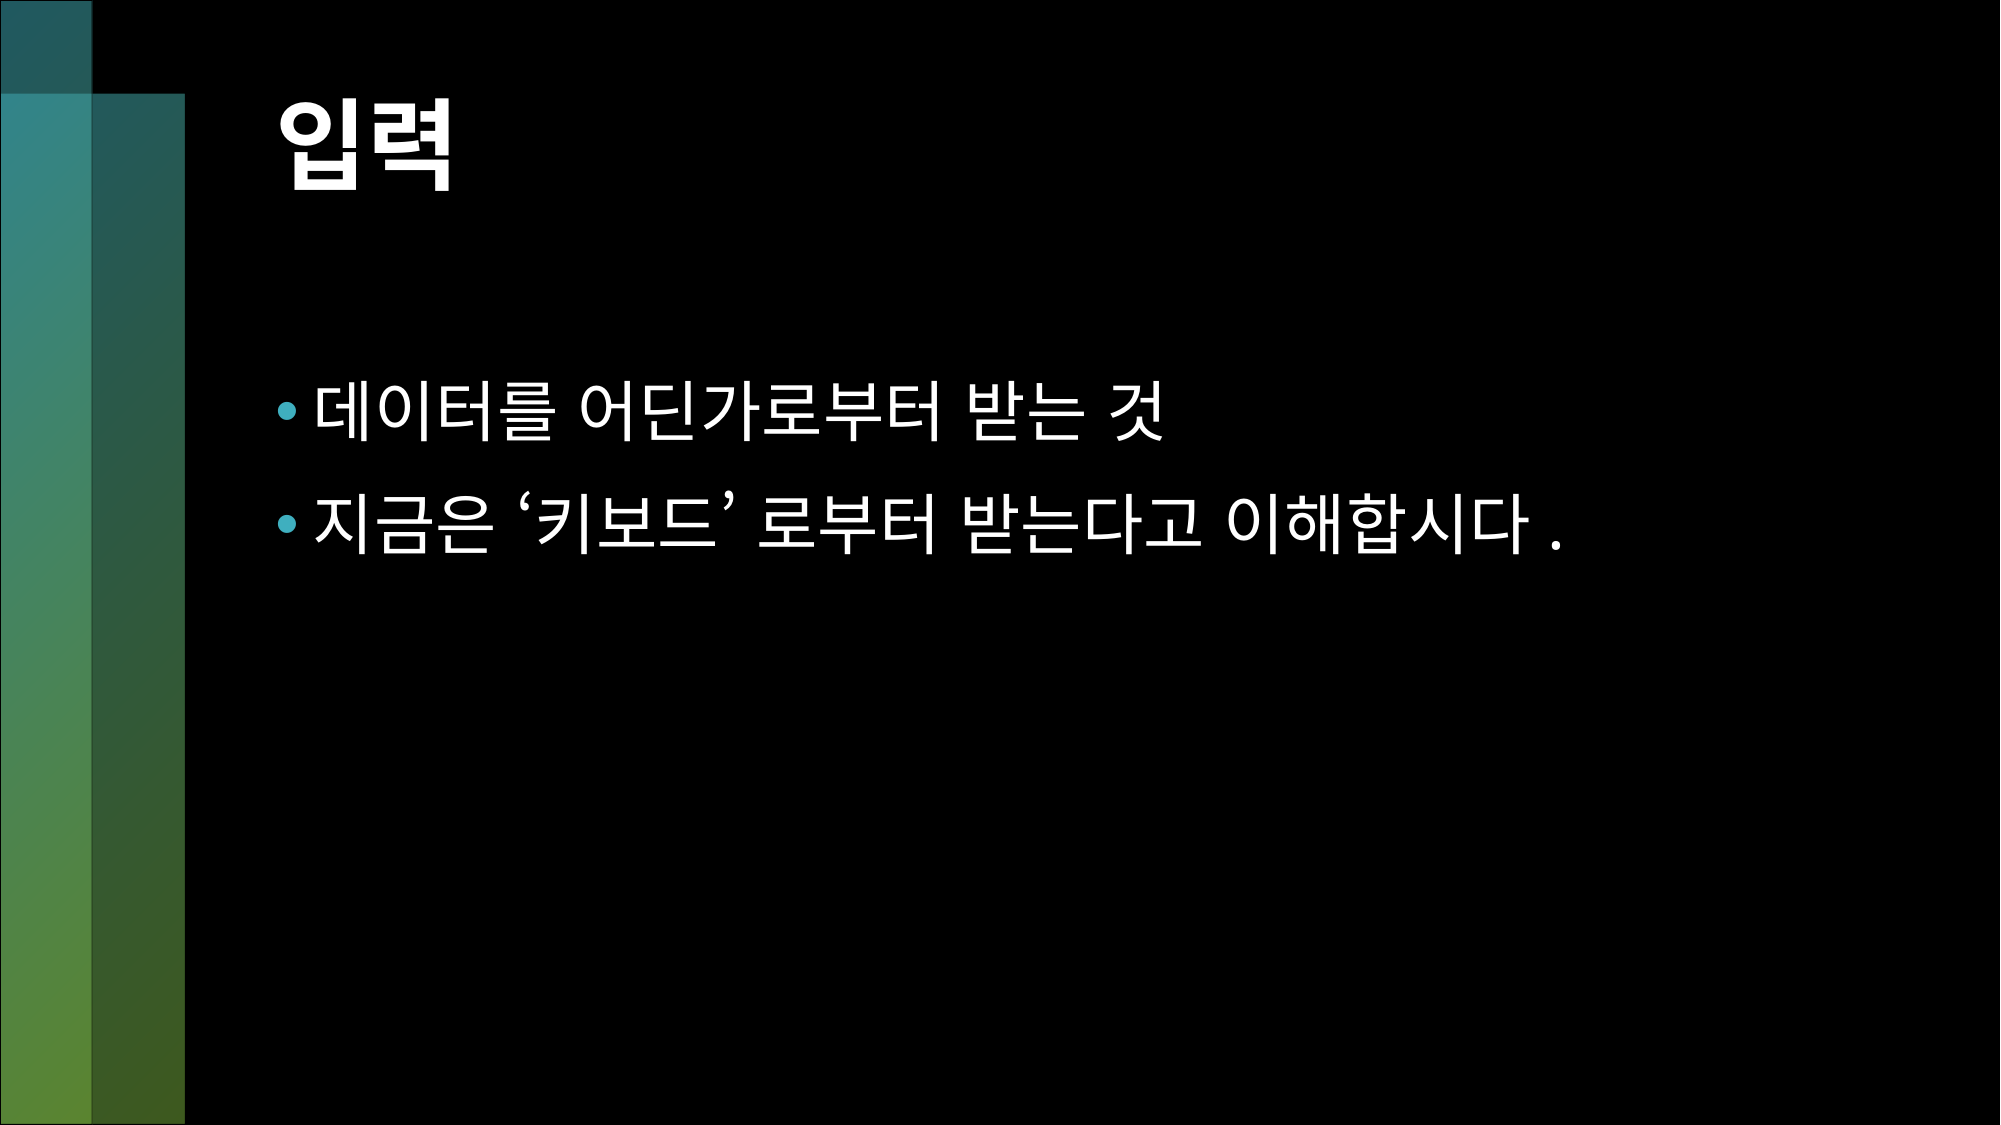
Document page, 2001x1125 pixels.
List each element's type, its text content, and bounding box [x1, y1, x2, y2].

title 입력 [260, 74, 1817, 329]
list 데이터를 어딘가로부터 받는 것 지금은 ‘키보드’ 로부터 받는다고 이해합시다. [260, 354, 1817, 999]
